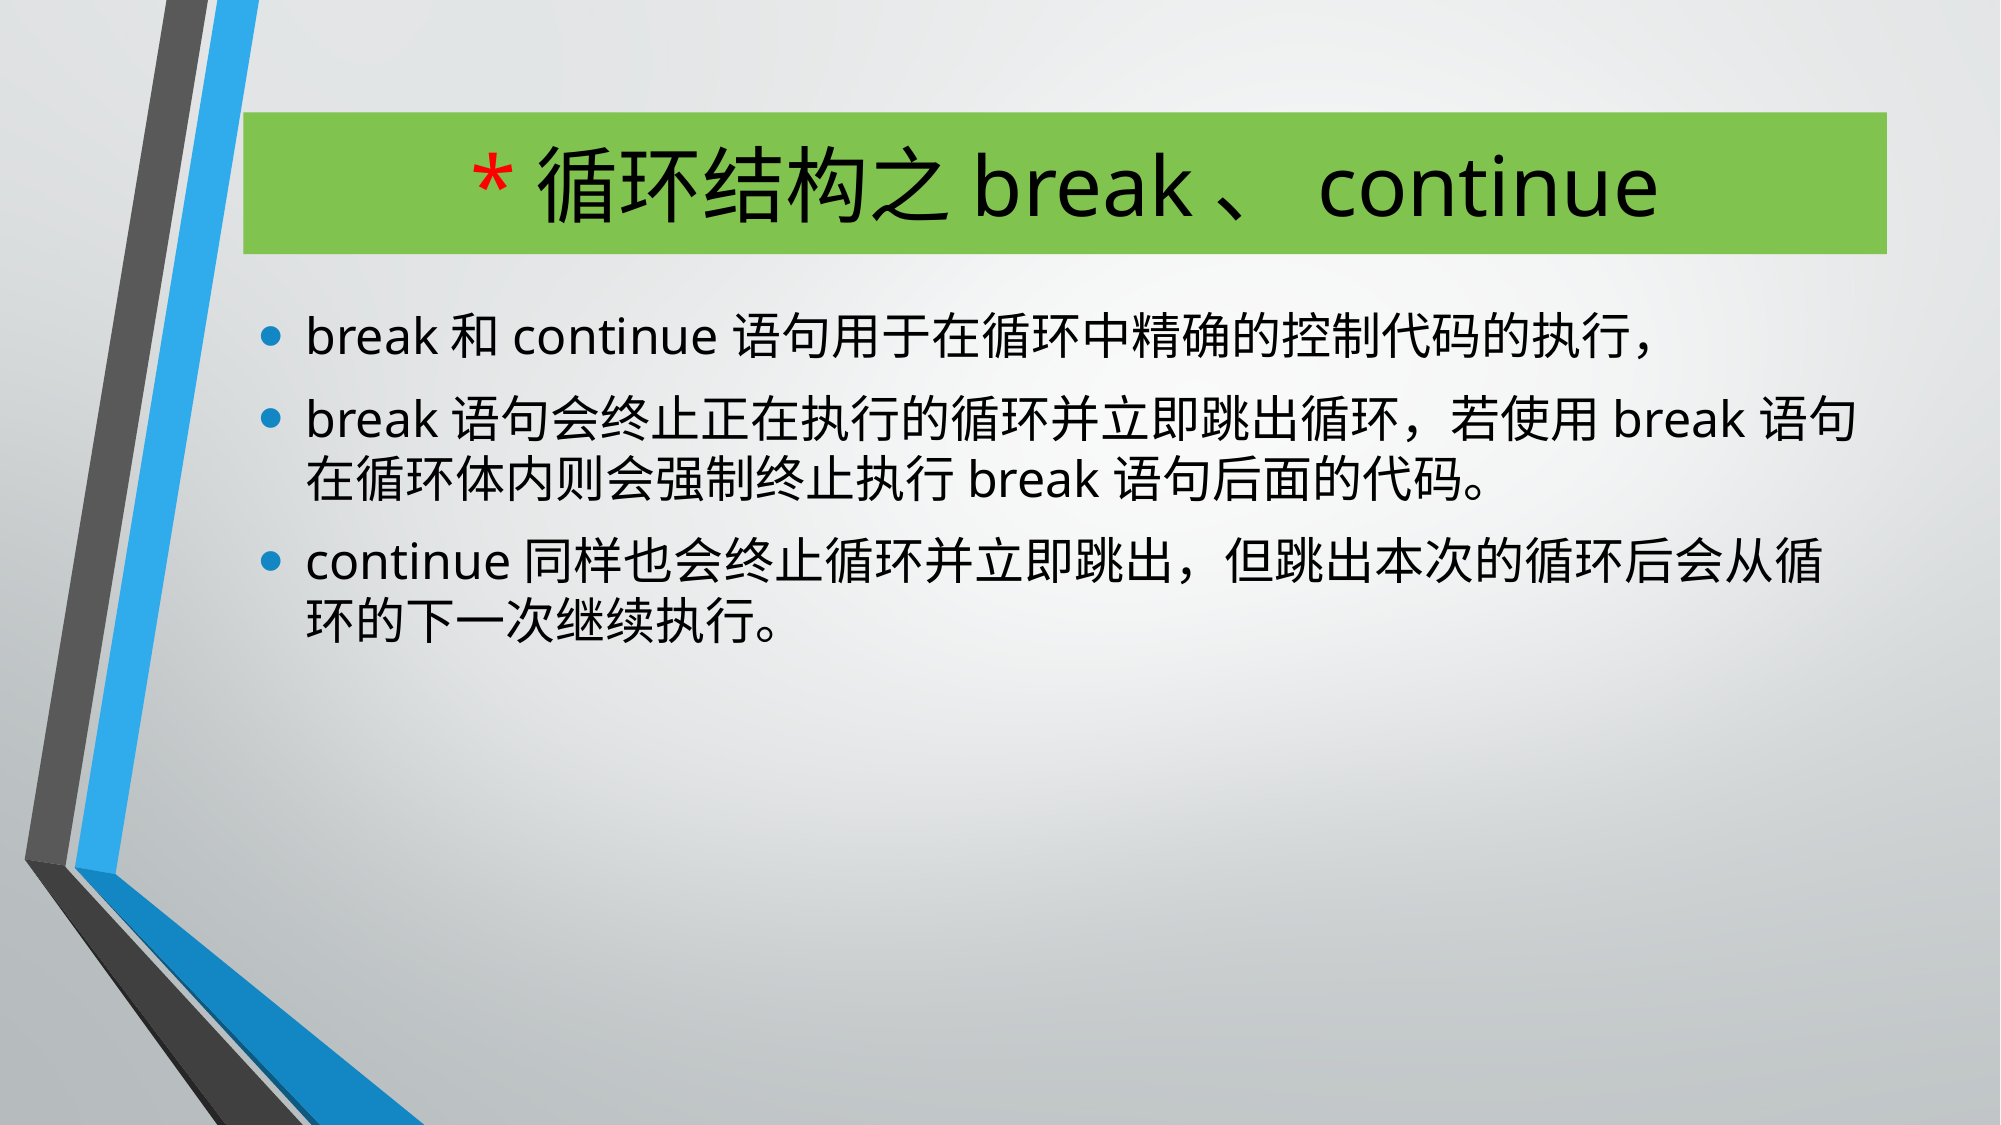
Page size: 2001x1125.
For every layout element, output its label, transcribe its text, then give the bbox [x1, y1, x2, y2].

title *循环结构之break、continue [243, 112, 1887, 255]
list break和continue语句用于在循环中精确的控制代码的执行， break语句会终止正在执行的循环并立即跳出循环，若使用break语句在循环体内则会强制终止执行break语句后面的代码。 continue同样也会终止循环并立即跳出，但跳出本次的循环后会从循环的下一次继续执行。 [243, 297, 1887, 1125]
